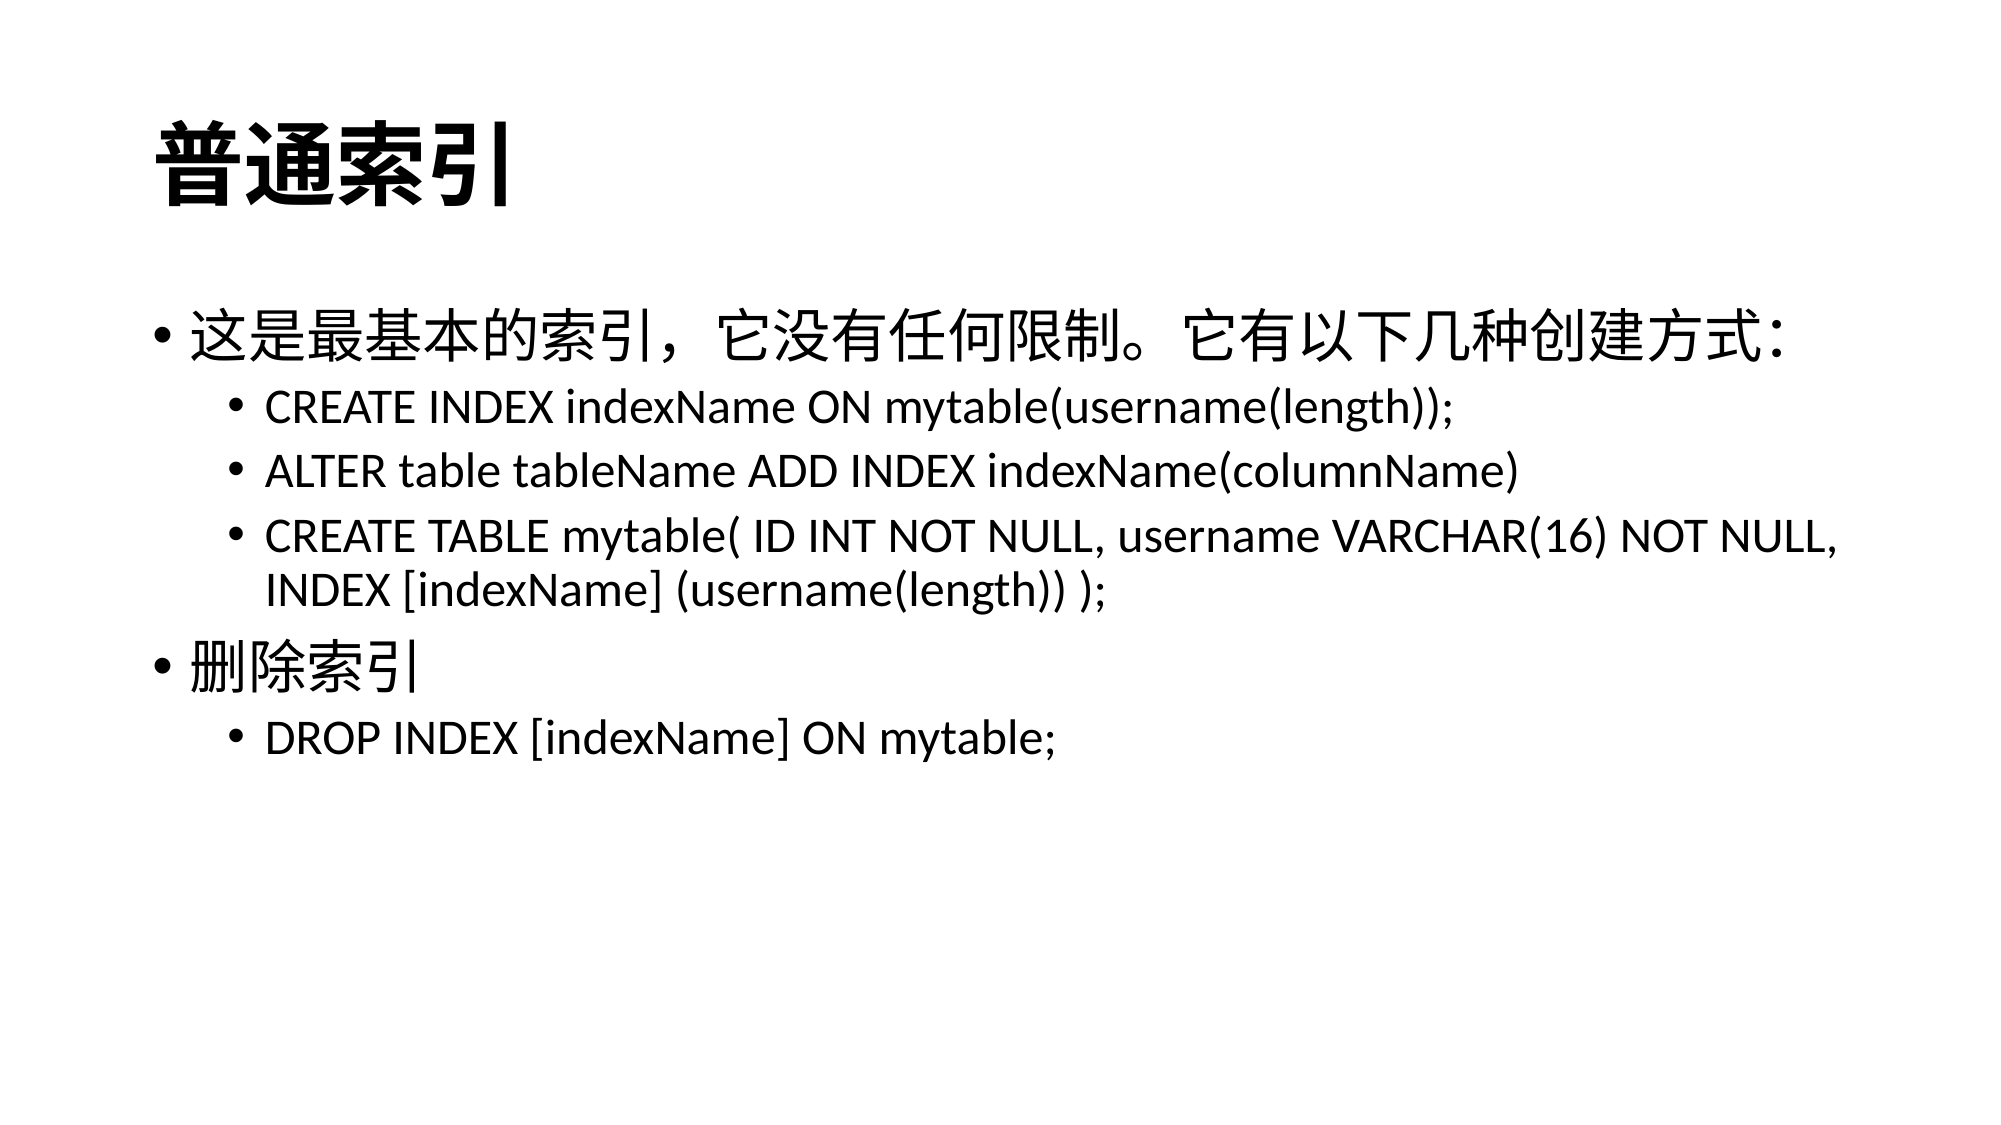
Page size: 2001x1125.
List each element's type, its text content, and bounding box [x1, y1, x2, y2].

title 普通索引 [137, 59, 1863, 278]
list 这是最基本的索引，它没有任何限制。它有以下几种创建方式： CREATE INDEX indexName ON mytable(username(length)); ALTER table tableName ADD INDEX indexName(columnName) CREATE TABLE mytable( ID INT NOT NULL, username VARCHAR(16) NOT NULL, INDEX [indexName] (username(length)) ); 删除索引 DROP INDEX [indexName] ON mytable; [137, 299, 1863, 1014]
